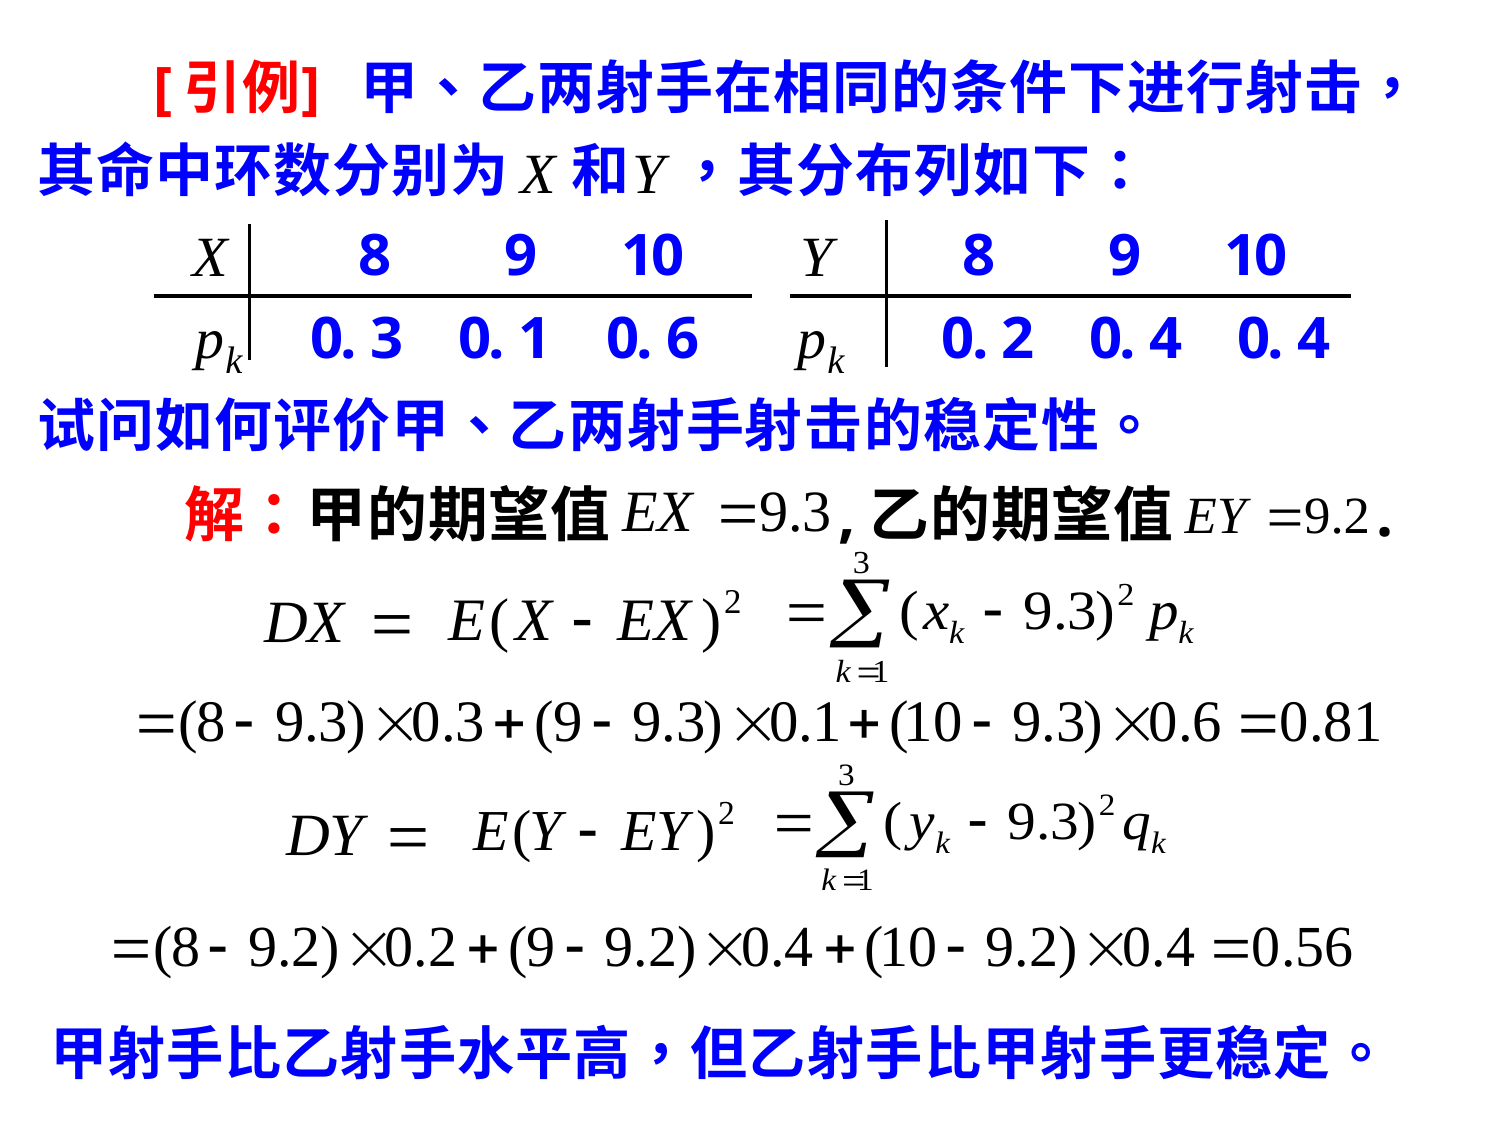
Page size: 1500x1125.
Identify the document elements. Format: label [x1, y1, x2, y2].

text_box [49, 1015, 1409, 1125]
text_box [99, 912, 1367, 991]
text_box [37, 49, 1428, 473]
text_box [64, 474, 1500, 563]
text_box [774, 537, 1213, 685]
text_box [762, 749, 1184, 903]
text_box [437, 574, 751, 666]
text_box [252, 587, 410, 653]
text_box [462, 787, 748, 875]
text_box [274, 799, 427, 866]
text_box [124, 687, 1388, 767]
